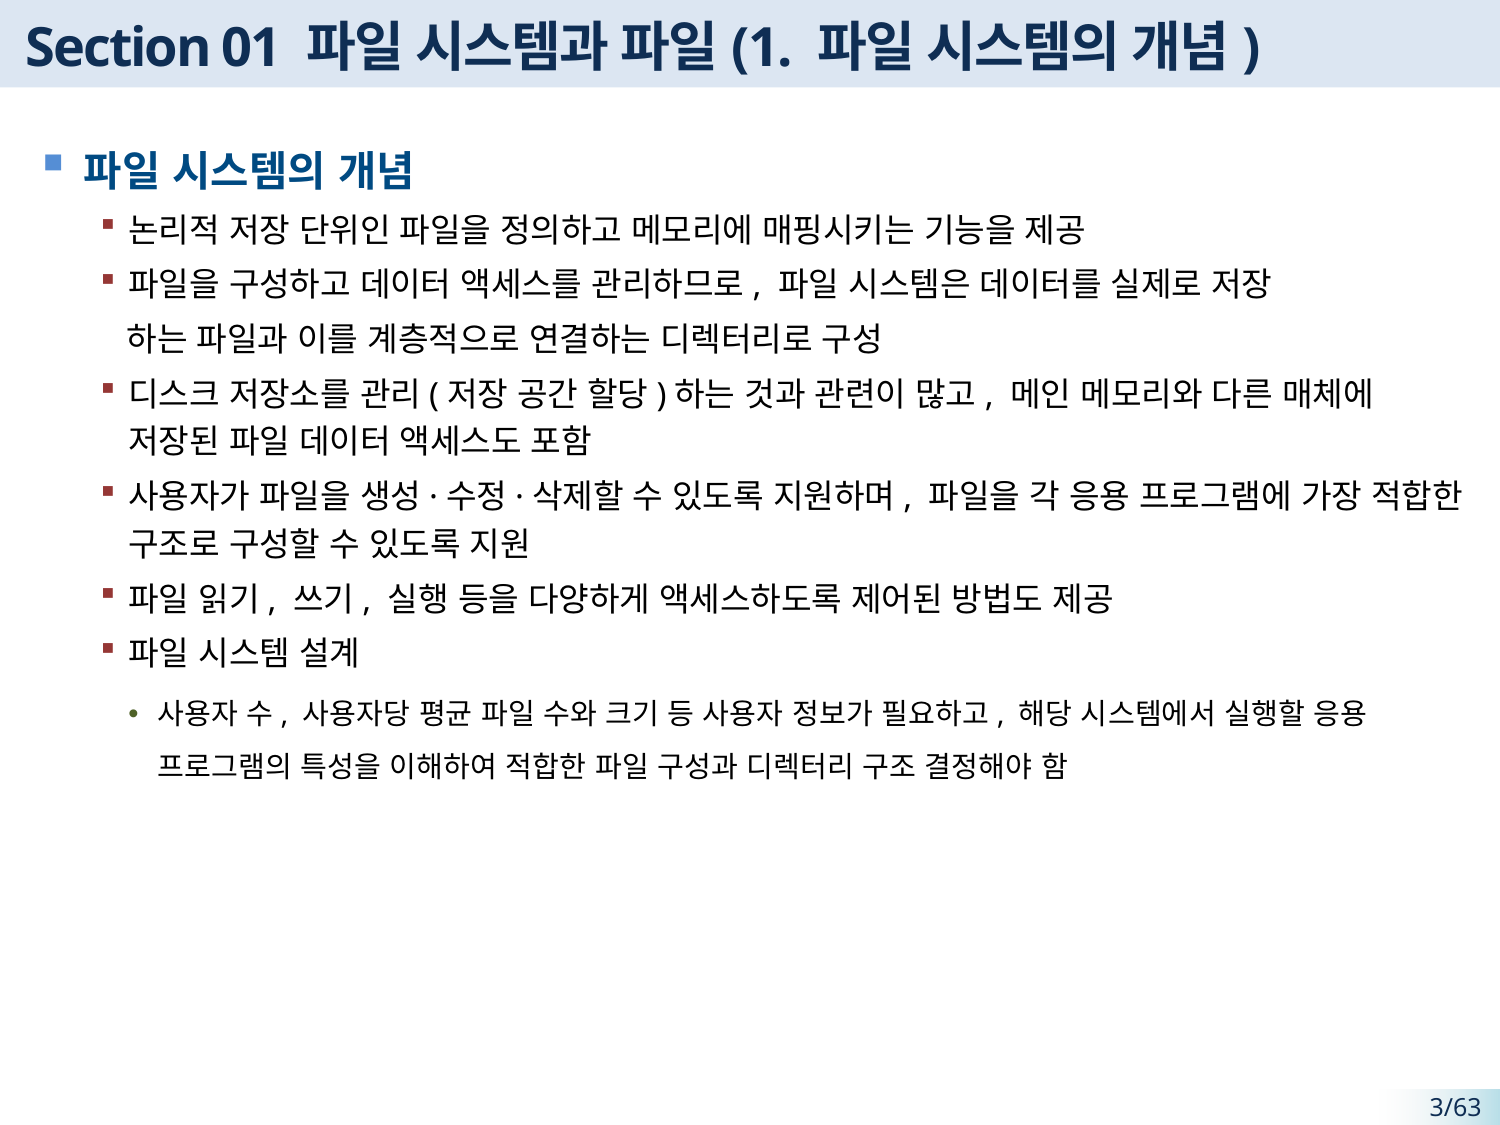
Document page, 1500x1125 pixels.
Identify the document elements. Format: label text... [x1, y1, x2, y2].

title Section 01 파일 시스템과 파일(1. 파일 시스템의 개념) [10, 5, 1312, 84]
list 파일 시스템의 개념 논리적 저장 단위인 파일을 정의하고 메모리에 매핑시키는 기능을 제공 파일을 구성하고 데이터 액세스를 관리하므로, 파일 시스템은 데이터를 실제로 저장 하는 파일과 이를 계층적으로 연결하는 디렉터리로 구성 디스크 저장소를 관리(저장 공간 할당)하는 것과 관련이 많고, 메인 메모리와 다른 매체에 저장된 파일 데이터 액세스도 포함 사용자가 파일을 생성·수정·삭제할 수 있도록 지원하며, 파일을 각 응용 프로그램에 가장 적합한 구조로 구성할 수 있도록 지원 파일 읽기, 쓰기, 실행 등을 다양하게 액세스하도록 제어된 방법도 제공 파일 시스템 설계 사용자 수, 사용자당 평균 파일 수와 크기 등 사용자 정보가 필요하고, 해당 시스템에서 실행할 응용 프로그램의 특성을 이해하여 적합한 파일 구성과 디렉터리 구조 결정해야 함 [10, 126, 1481, 1057]
